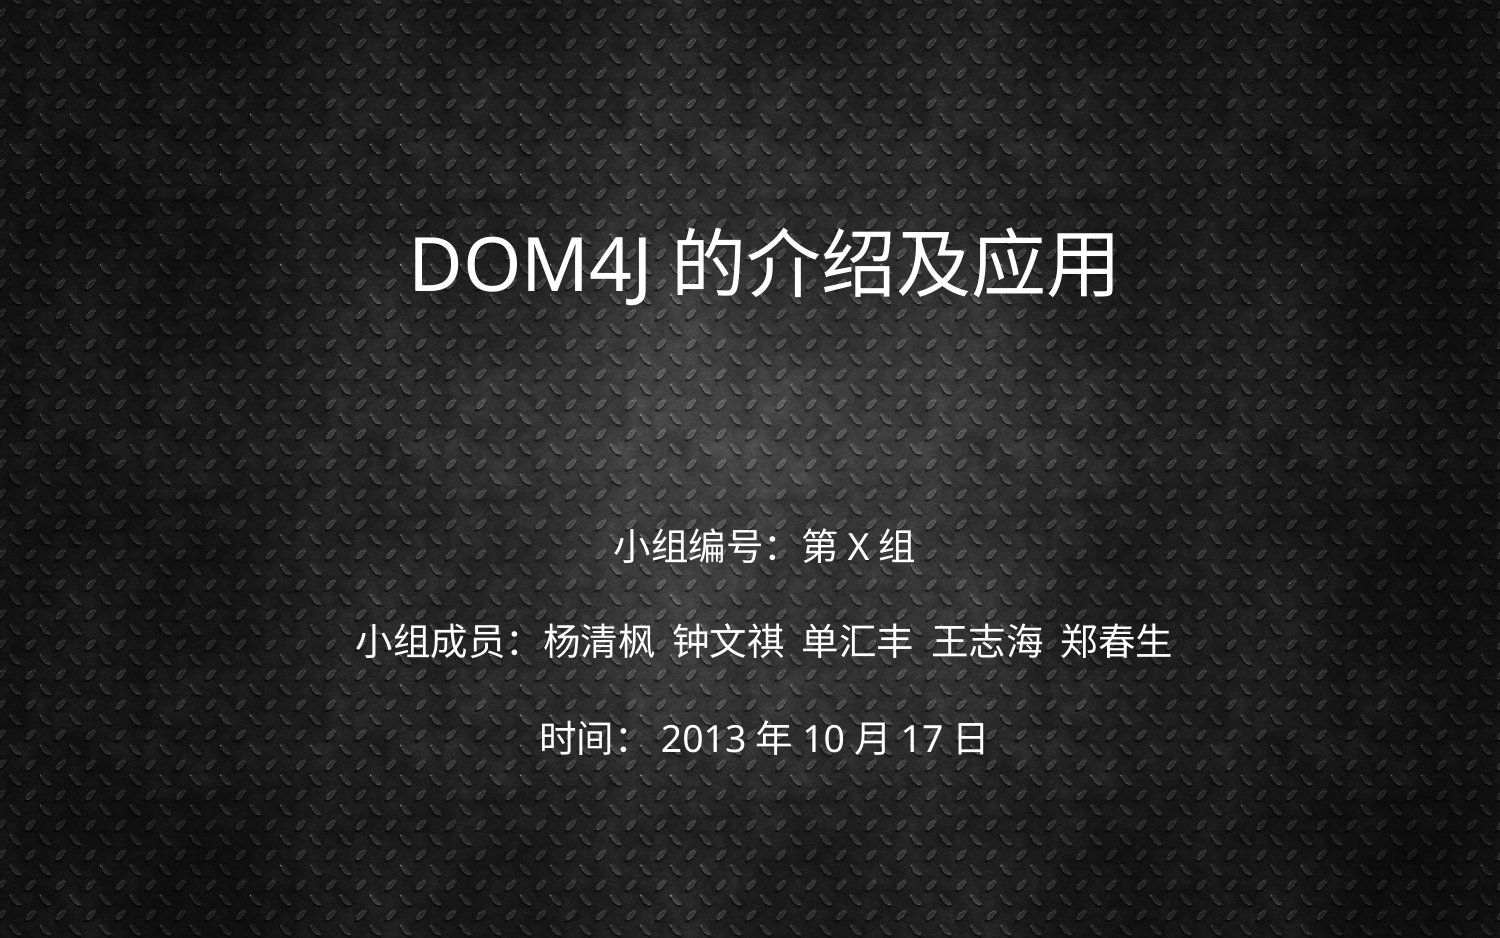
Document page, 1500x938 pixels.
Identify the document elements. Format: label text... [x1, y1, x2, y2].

text_box DOM4J的介绍及应用 [393, 208, 1136, 314]
picture [0, 0, 1500, 938]
text_box 小组成员：杨清枫 钟文祺 单汇丰 王志海 郑春生 [340, 610, 1189, 671]
text_box 时间：2013年10月17日 [524, 707, 1005, 768]
text_box 小组编号：第X组 [598, 515, 931, 576]
